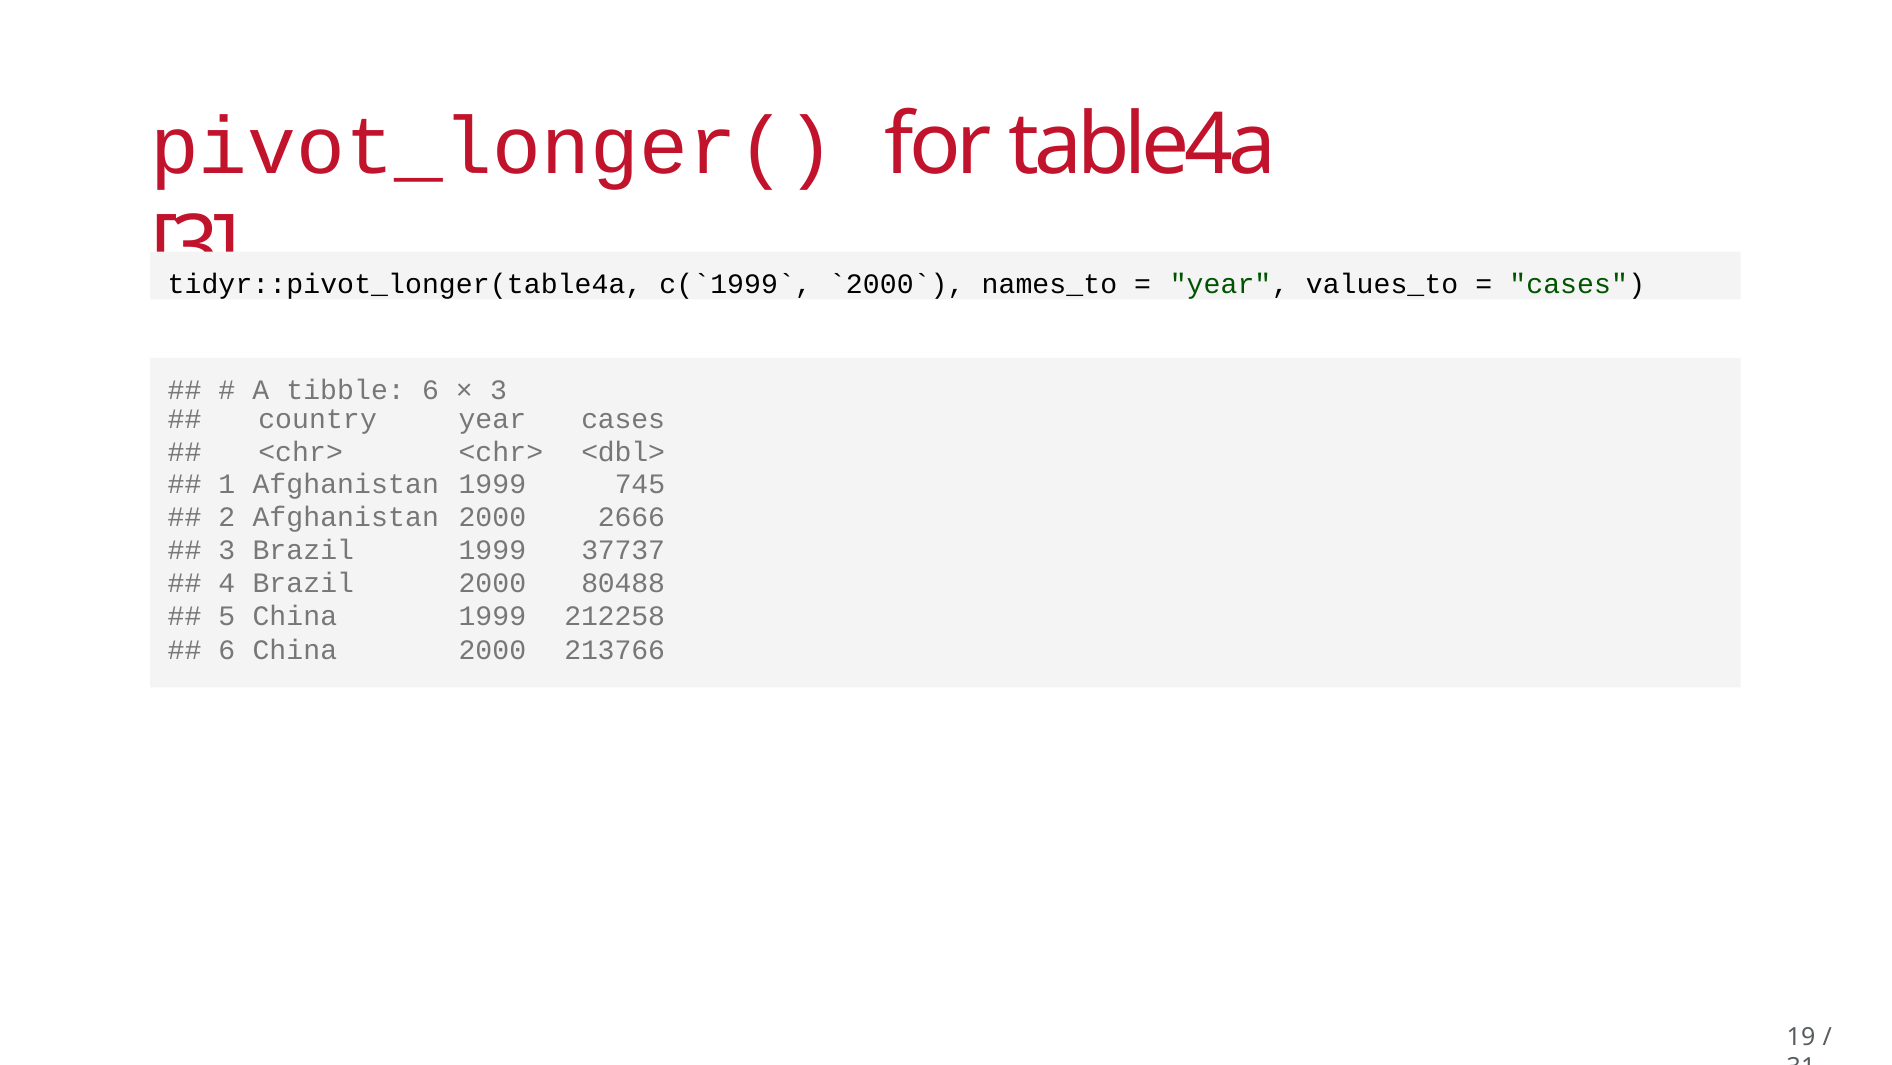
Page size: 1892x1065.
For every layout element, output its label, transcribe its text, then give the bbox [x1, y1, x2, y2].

table_cell ## 3 Brazil [163, 537, 450, 570]
title pivot_longer() for table4a [3] [147, 85, 1332, 293]
table_cell 80488 [553, 570, 669, 603]
table_cell 1999 [450, 537, 553, 570]
table_cell ## 2 Afghanistan [163, 505, 450, 537]
table_header year [450, 405, 553, 439]
table_cell 2000 [450, 636, 553, 670]
table_cell ## <chr> [163, 439, 450, 472]
table_cell 2000 [450, 505, 553, 537]
table_cell 2000 [450, 570, 553, 603]
text_box [150, 357, 1741, 688]
table_cell 37737 [553, 537, 669, 570]
table_cell 1999 [450, 472, 553, 505]
table_cell 213766 [553, 636, 669, 670]
table_header cases [553, 405, 669, 439]
text_box tidyr::pivot_longer(table4a, c(`1999`, `2000`), names_to = "year", values_to = "cases") [150, 251, 1741, 300]
table_header ## country [163, 405, 450, 439]
text_box ## # A tibble: 6 × 3 [165, 369, 512, 405]
table_cell ## 5 China [163, 603, 450, 636]
table_cell ## 1 Afghanistan [163, 472, 450, 505]
text_box 19 / 31 [1784, 1020, 1868, 1065]
table_cell 212258 [553, 603, 669, 636]
table_cell ## 4 Brazil [163, 570, 450, 603]
table_cell 2666 [553, 505, 669, 537]
table_cell <dbl> [553, 439, 669, 472]
table_cell 745 [553, 472, 669, 505]
table_cell 1999 [450, 603, 553, 636]
table_cell ## 6 China [163, 636, 450, 670]
table_cell <chr> [450, 439, 553, 472]
